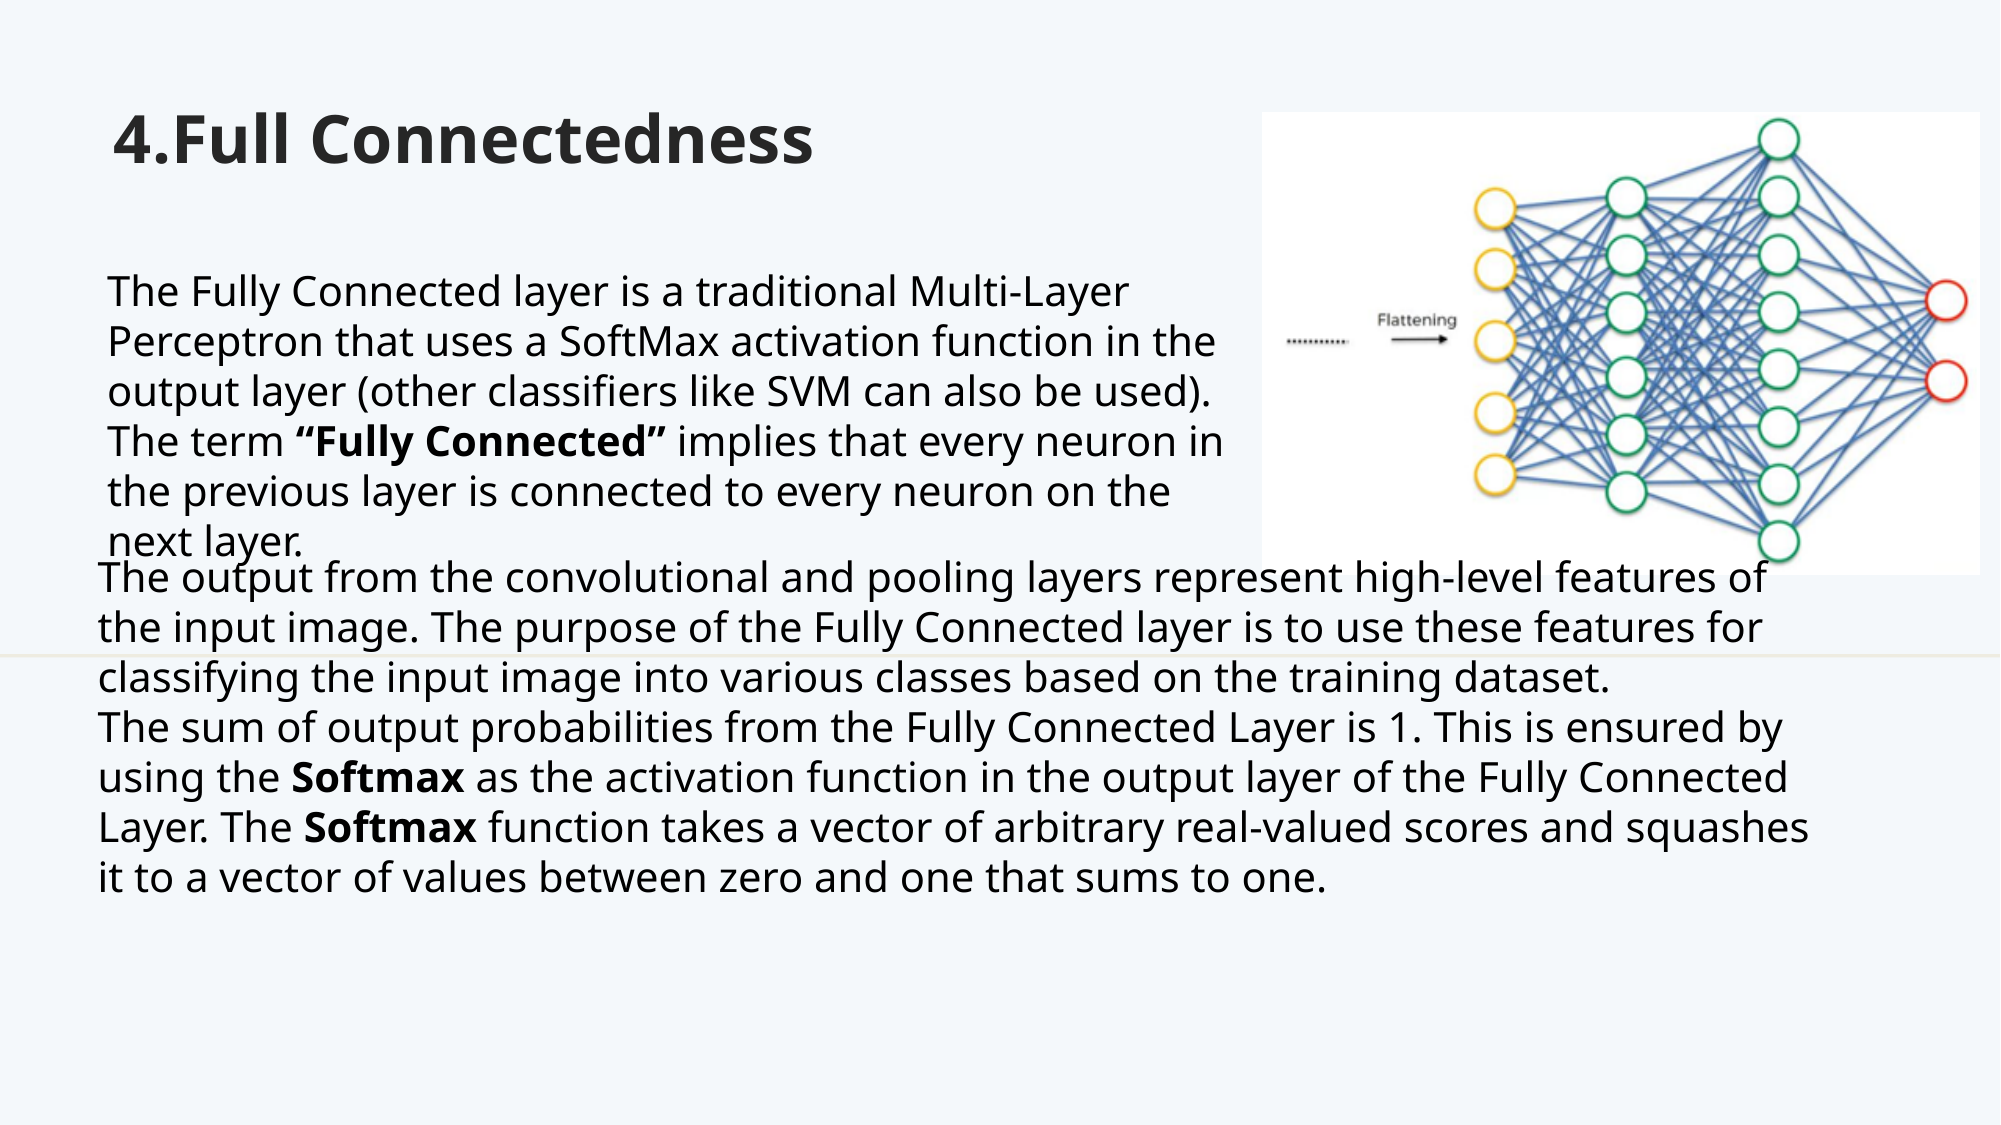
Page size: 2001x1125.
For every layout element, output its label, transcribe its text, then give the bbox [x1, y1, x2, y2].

text_box The output from the convolutional and pooling layers represent high-level features of the input image. The purpose of the Fully Connected layer is to use these features for classifying the input image into various classes based on the training dataset. The sum of output probabilities from the Fully Connected Layer is 1. This is ensured by using the Softmax as the activation function in the output layer of the Fully Connected Layer. The Softmax function takes a vector of arbitrary real-valued scores and squashes it to a vector of values between zero and one that sums to one. [83, 543, 1849, 959]
text_box 4.Full Connectedness [99, 89, 850, 185]
text_box The Fully Connected layer is a traditional Multi-Layer Perceptron that uses a SoftMax activation function in the output layer (other classifiers like SVM can also be used). The term “Fully Connected” implies that every neuron in the previous layer is connected to every neuron on the next layer. [92, 257, 1256, 543]
picture [1261, 111, 1980, 576]
